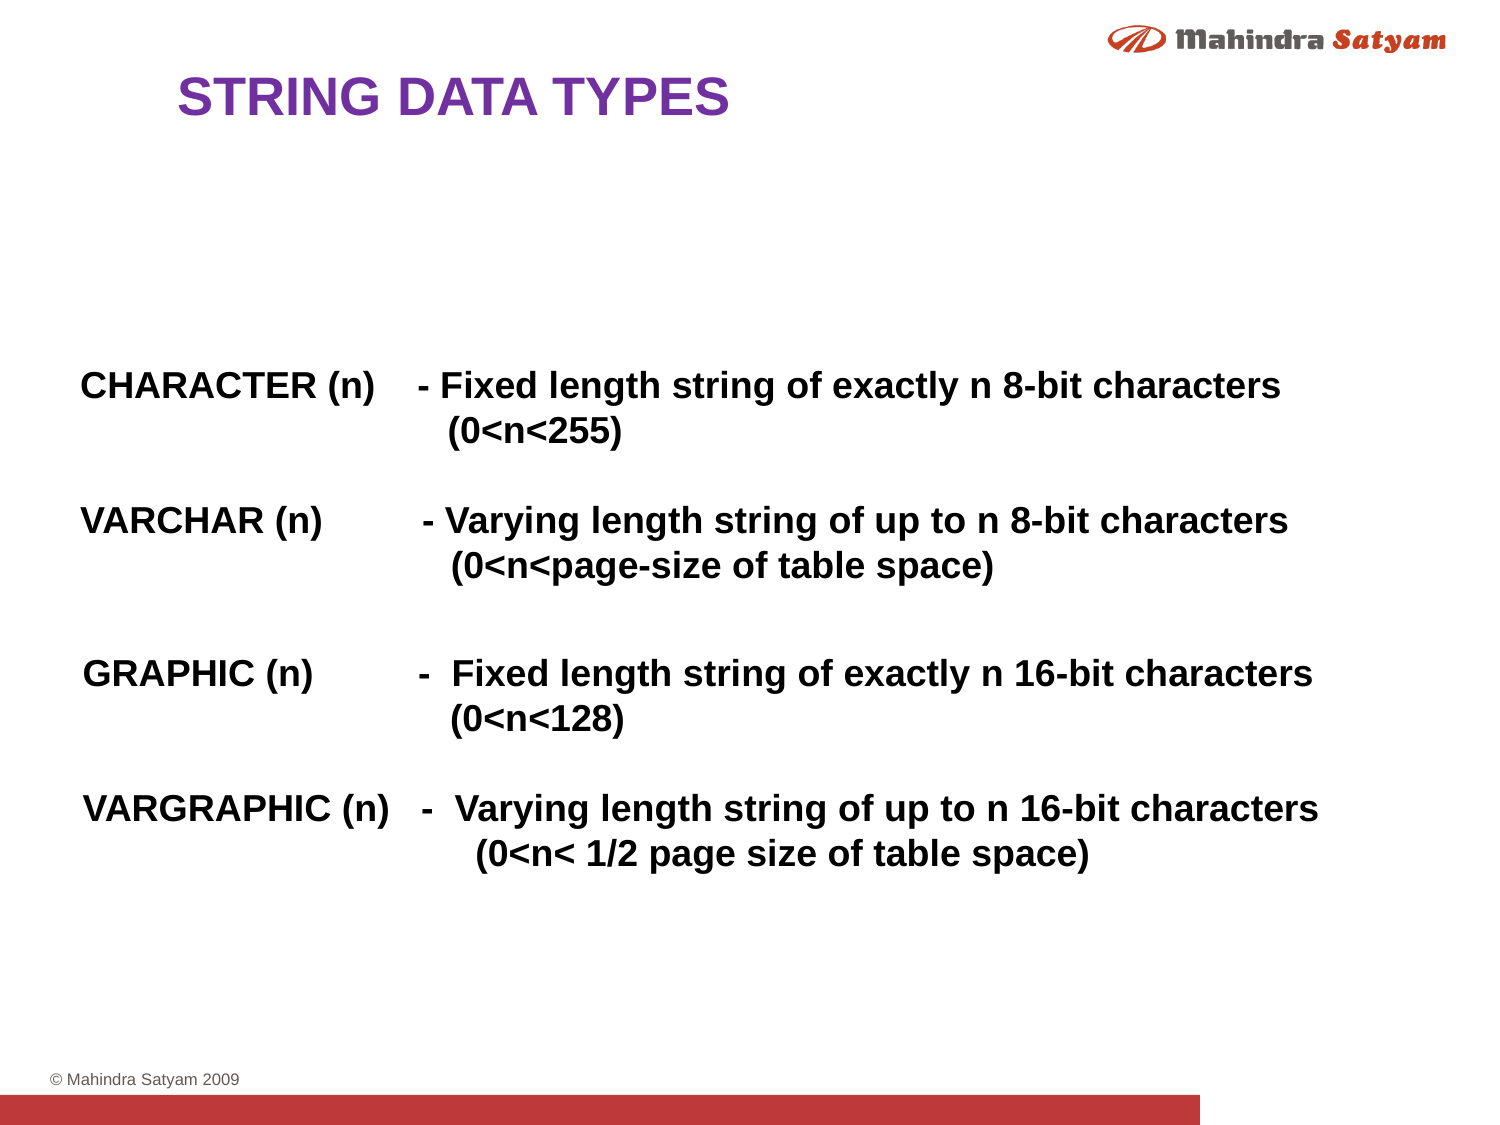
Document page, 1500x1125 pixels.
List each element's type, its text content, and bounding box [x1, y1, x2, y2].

text_box GRAPHIC (n) - Fixed length string of exactly n 16-bit characters (0<n<128) VARGRAPHIC (n) - Varying length string of up to n 16-bit characters (0<n< 1/2 page size of table space) [67, 641, 1500, 882]
picture [1107, 25, 1446, 53]
text_box STRING DATA TYPES [23, 54, 886, 134]
text_box CHARACTER (n) - Fixed length string of exactly n 8-bit characters (0<n<255) VARCHAR (n) - Varying length string of up to n 8-bit characters (0<n<page-size of table space) [65, 354, 1500, 594]
